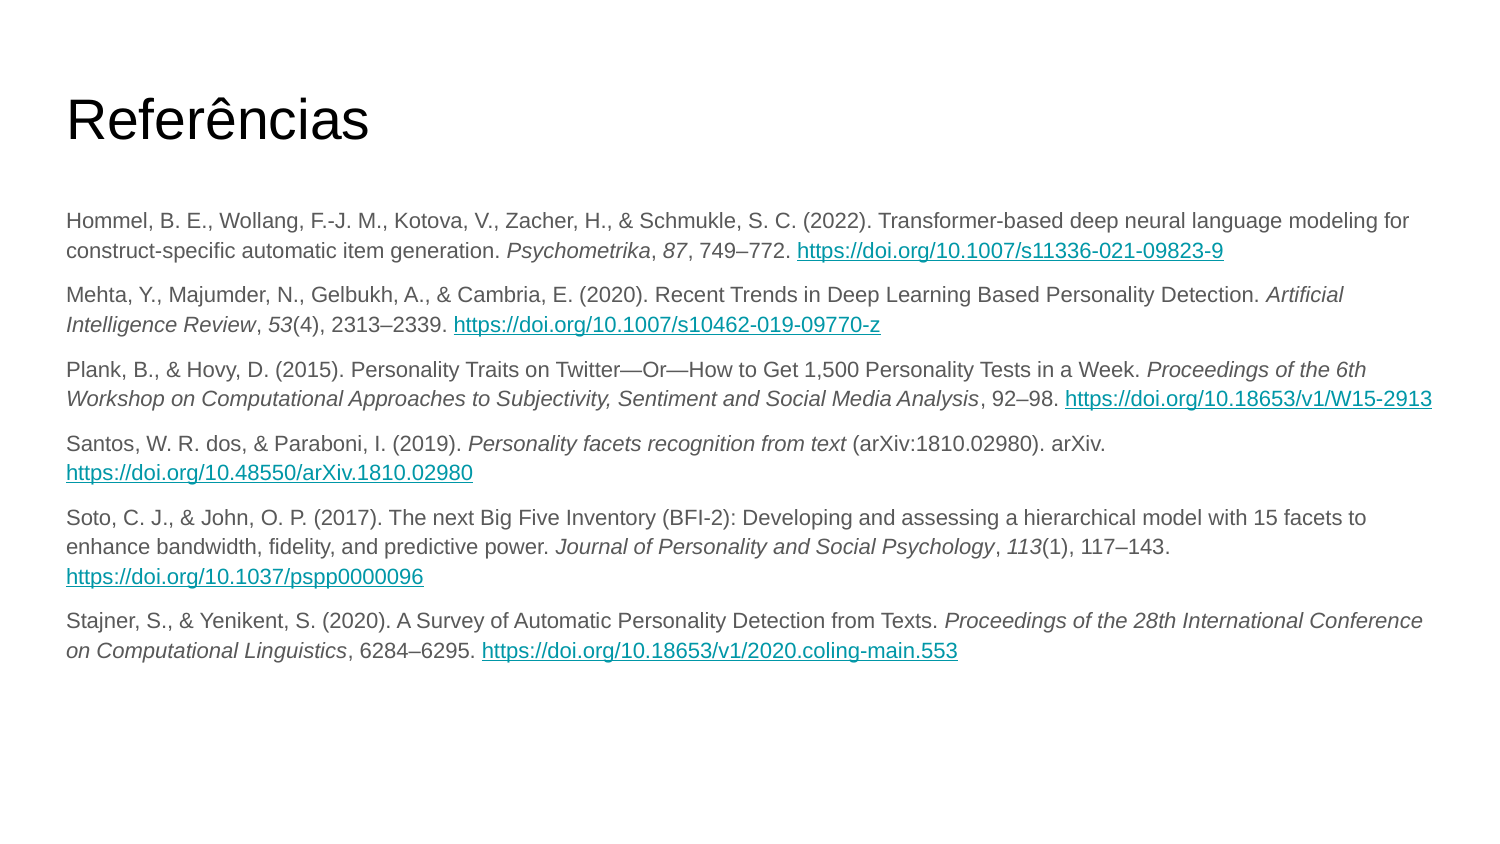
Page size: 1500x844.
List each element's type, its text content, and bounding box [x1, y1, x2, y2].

list Hommel, B. E., Wollang, F.-J. M., Kotova, V., Zacher, H., & Schmukle, S. C. (2022). Transformer-based deep neural language modeling for construct-specific automatic item generation. Psychometrika, 87, 749–772. https://doi.org/10.1007/s11336-021-09823-9 Mehta, Y., Majumder, N., Gelbukh, A., & Cambria, E. (2020). Recent Trends in Deep Learning Based Personality Detection. Artificial Intelligence Review, 53(4), 2313–2339. https://doi.org/10.1007/s10462-019-09770-z Plank, B., & Hovy, D. (2015). Personality Traits on Twitter—Or—How to Get 1,500 Personality Tests in a Week. Proceedings of the 6th Workshop on Computational Approaches to Subjectivity, Sentiment and Social Media Analysis, 92–98. https://doi.org/10.18653/v1/W15-2913 Santos, W. R. dos, & Paraboni, I. (2019). Personality facets recognition from text (arXiv:1810.02980). arXiv. https://doi.org/10.48550/arXiv.1810.02980 Soto, C. J., & John, O. P. (2017). The next Big Five Inventory (BFI-2): Developing and assessing a hierarchical model with 15 facets to enhance bandwidth, fidelity, and predictive power. Journal of Personality and Social Psychology, 113(1), 117–143. https://doi.org/10.1037/pspp0000096 Stajner, S., & Yenikent, S. (2020). A Survey of Automatic Personality Detection from Texts. Proceedings of the 28th International Conference on Computational Linguistics, 6284–6295. https://doi.org/10.18653/v1/2020.coling-main.553 [51, 189, 1449, 690]
title Referências [51, 72, 1449, 167]
